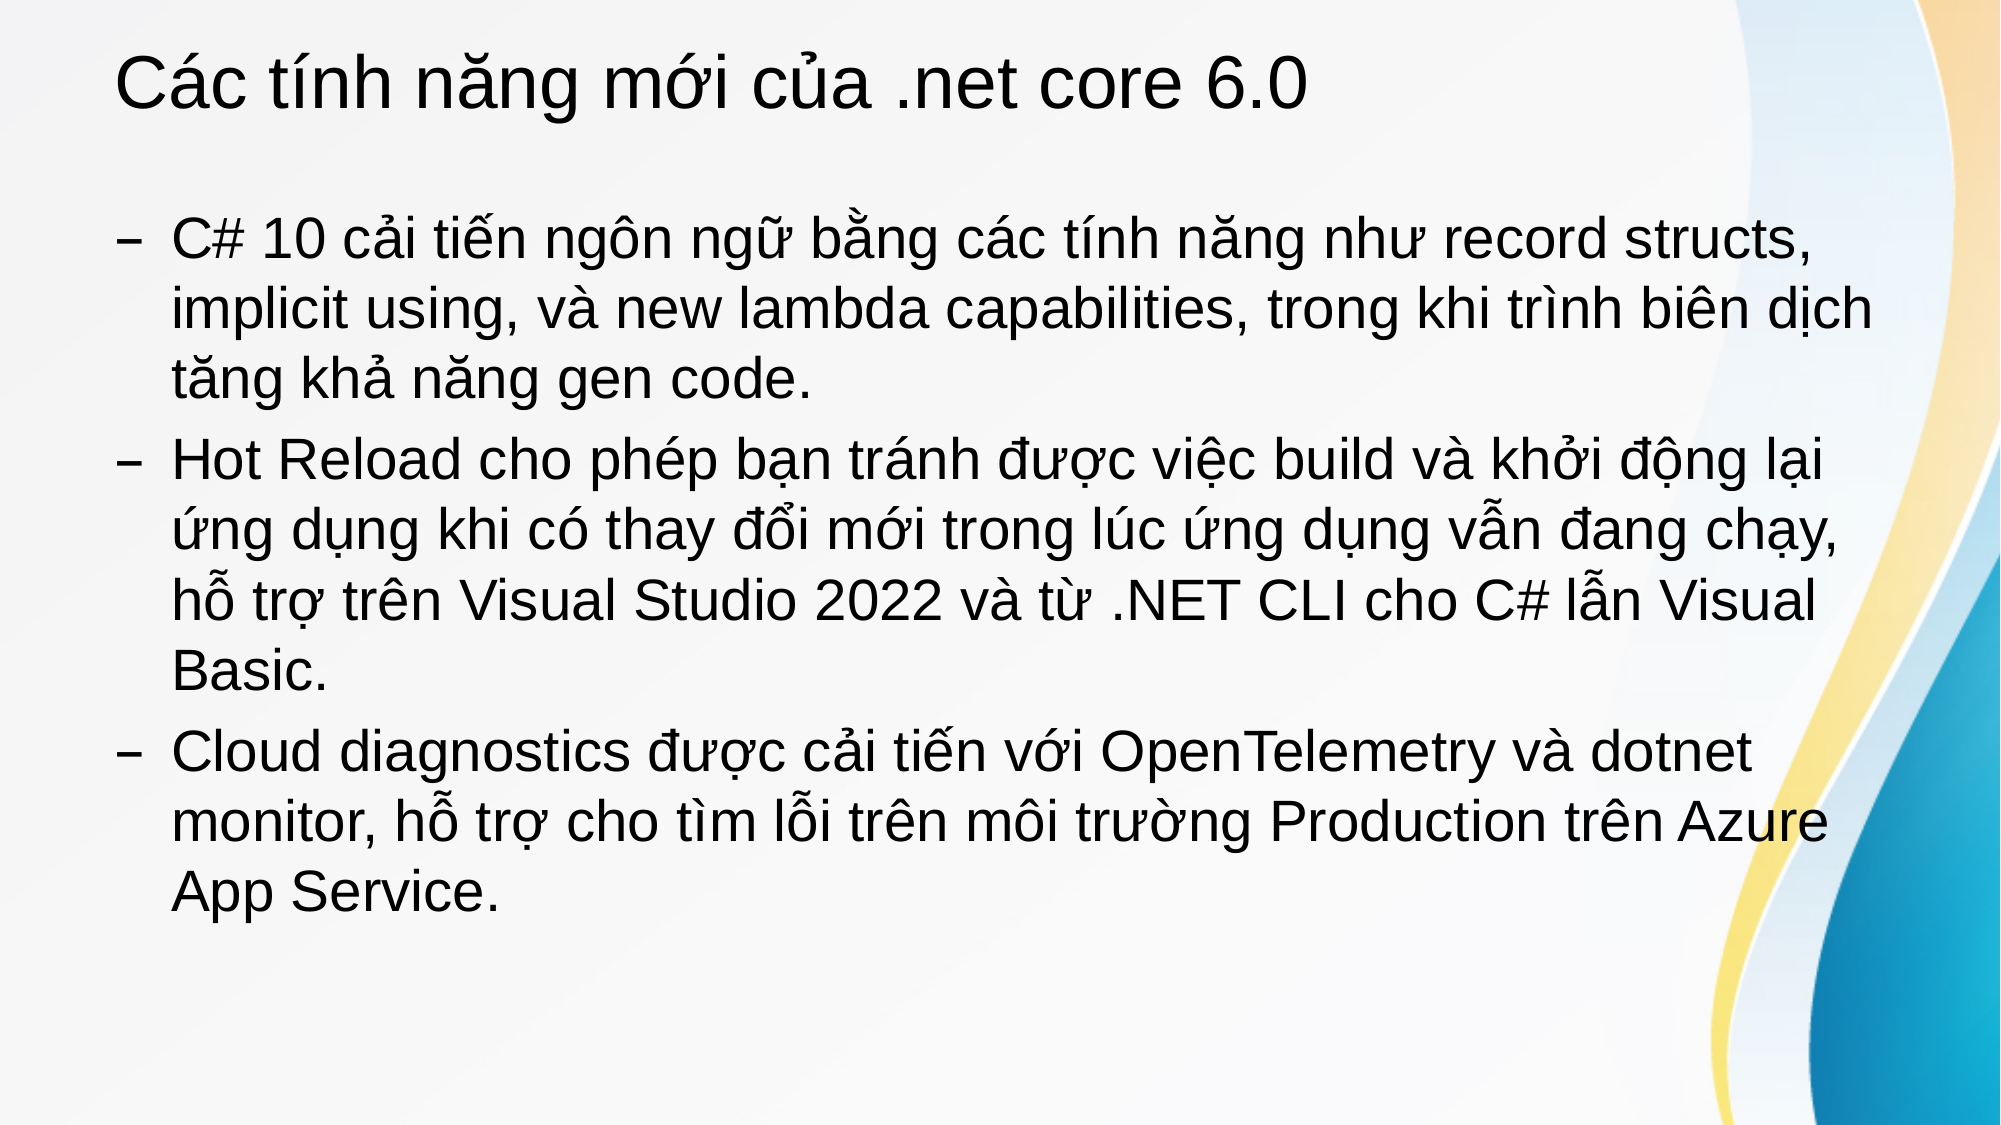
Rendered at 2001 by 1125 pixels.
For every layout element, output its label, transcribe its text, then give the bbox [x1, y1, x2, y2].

list C# 10 cải tiến ngôn ngữ bằng các tính năng như record structs, implicit using, và new lambda capabilities, trong khi trình biên dịch tăng khả năng gen code. Hot Reload cho phép bạn tránh được việc build và khởi động lại ứng dụng khi có thay đổi mới trong lúc ứng dụng vẫn đang chạy, hỗ trợ trên Visual Studio 2022 và từ .NET CLI cho C# lẫn Visual Basic. Cloud diagnostics được cải tiến với OpenTelemetry và dotnet monitor, hỗ trợ cho tìm lỗi trên môi trường Production trên Azure App Service. [99, 192, 1901, 1006]
title Các tính năng mới của .net core 6.0 [99, 30, 1901, 127]
picture [0, 0, 2001, 1125]
